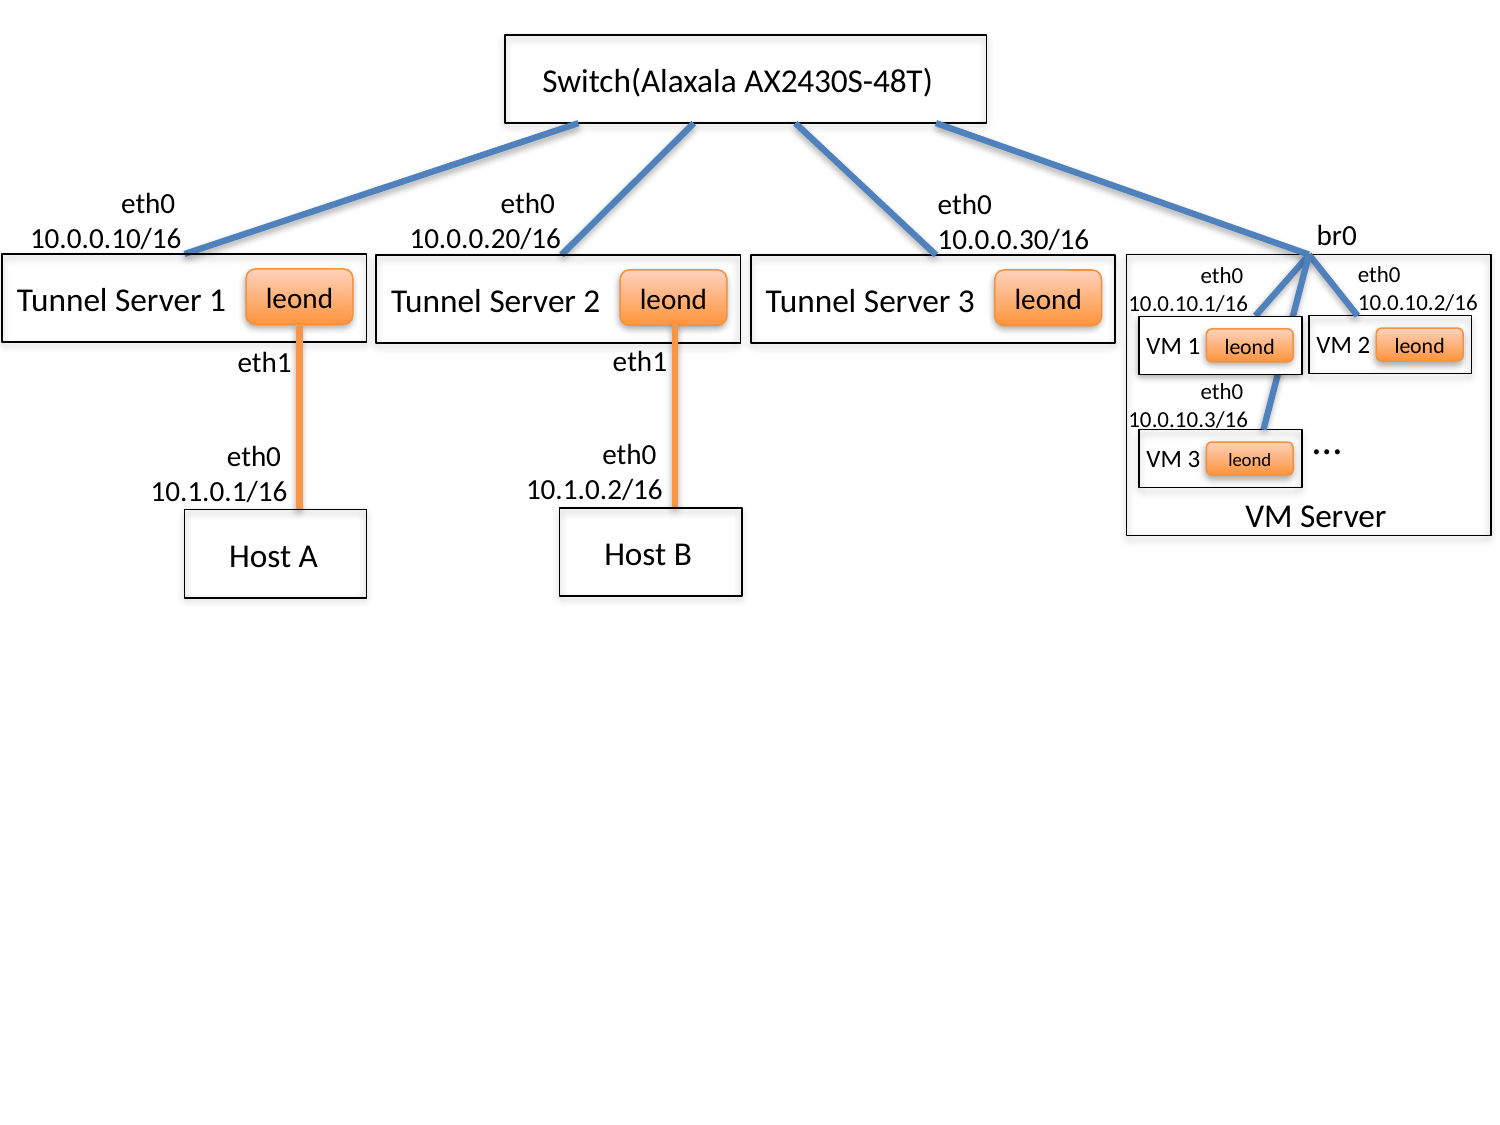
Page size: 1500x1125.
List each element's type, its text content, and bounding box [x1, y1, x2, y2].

text_box [1307, 323, 1492, 536]
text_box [1263, 254, 1310, 430]
text_box eth0 10.1.0.2/16 [490, 427, 678, 513]
text_box VM 2 [1315, 323, 1387, 367]
text_box [1, 253, 367, 343]
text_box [561, 122, 694, 256]
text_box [935, 122, 1310, 255]
text_box [375, 254, 741, 344]
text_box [1310, 254, 1358, 316]
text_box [184, 122, 560, 255]
text_box [1315, 323, 1472, 374]
text_box Host A [214, 526, 347, 581]
text_box Tunnel Server 2 [376, 271, 620, 327]
text_box eth0 10.0.10.3/16 [1101, 369, 1264, 440]
text_box leond [619, 269, 728, 327]
text_box [1138, 438, 1303, 488]
text_box leond [245, 268, 354, 326]
text_box leond [993, 269, 1101, 327]
text_box VM 1 [1131, 322, 1217, 367]
text_box eth0 10.0.0.10/16 [11, 177, 197, 262]
text_box eth1 [595, 334, 670, 385]
text_box leond [1205, 328, 1258, 363]
text_box VM 3 [1131, 440, 1217, 481]
text_box br0 [1314, 208, 1382, 252]
text_box [750, 324, 1116, 344]
text_box VM Server [1230, 486, 1413, 542]
text_box [1126, 324, 1133, 369]
text_box Host B [589, 524, 723, 580]
text_box eth0 10.1.0.1/16 [117, 429, 303, 515]
text_box … [1298, 405, 1358, 471]
text_box [504, 34, 987, 124]
text_box eth1 [220, 336, 295, 387]
text_box eth0 10.0.10.2/16 [1356, 252, 1500, 323]
text_box eth0 10.0.10.1/16 [1101, 264, 1256, 324]
text_box [184, 509, 367, 599]
text_box [1126, 440, 1230, 536]
text_box Switch(Alaxala AX2430S-48T) [527, 51, 978, 106]
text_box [795, 122, 934, 256]
text_box [559, 507, 743, 597]
text_box Tunnel Server 3 [750, 271, 995, 327]
text_box [750, 254, 1101, 272]
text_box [1255, 254, 1262, 316]
text_box Tunnel Server 1 [2, 270, 246, 326]
